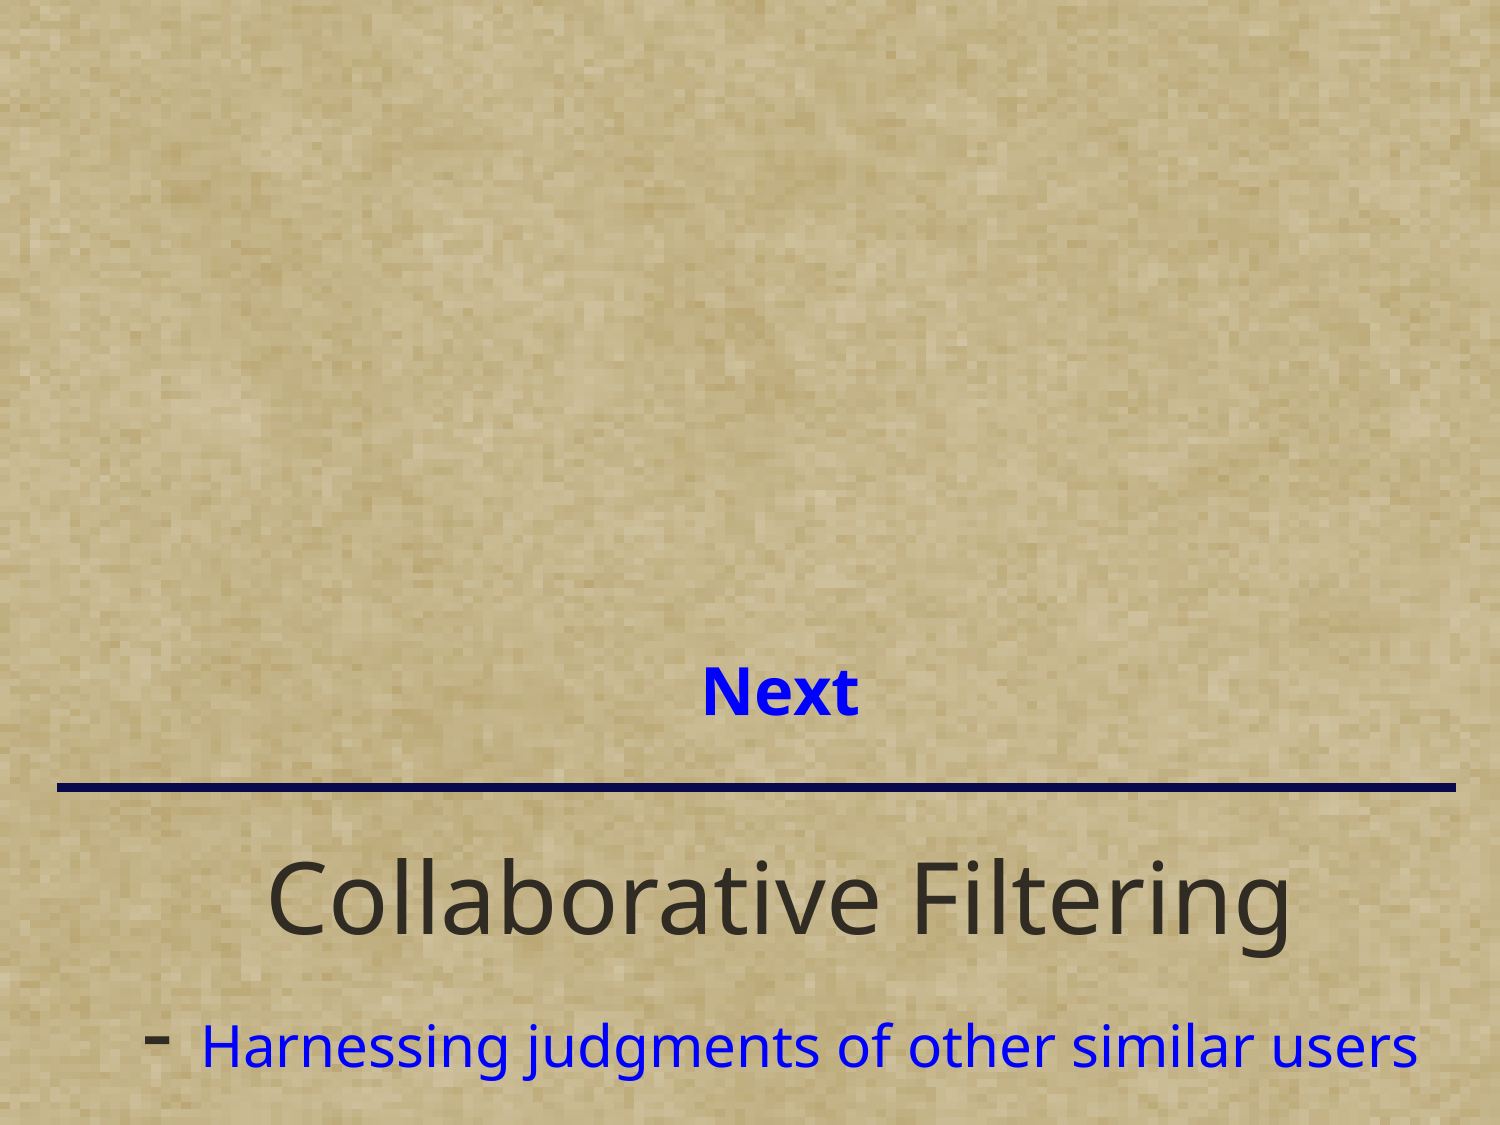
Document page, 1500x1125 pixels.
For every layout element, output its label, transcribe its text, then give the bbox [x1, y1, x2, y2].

text_box Next [611, 641, 950, 736]
title Collaborative Filtering - Harnessing judgments of other similar users [112, 875, 1449, 1096]
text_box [55, 785, 1458, 790]
